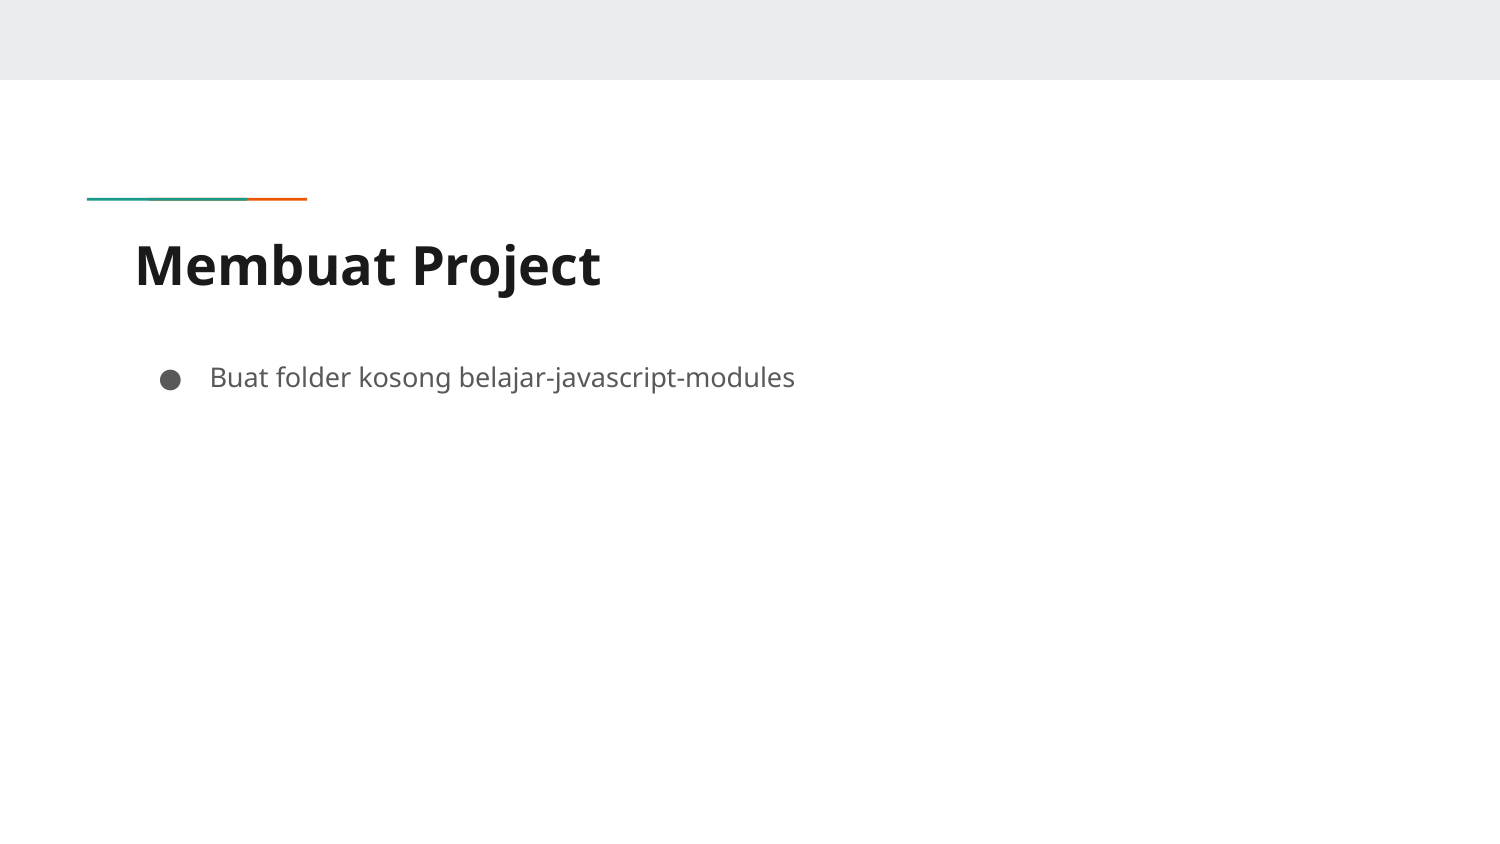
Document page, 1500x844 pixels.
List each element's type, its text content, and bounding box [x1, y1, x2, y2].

list Buat folder kosong belajar-javascript-modules [119, 341, 1381, 712]
title Membuat Project [119, 216, 1381, 305]
